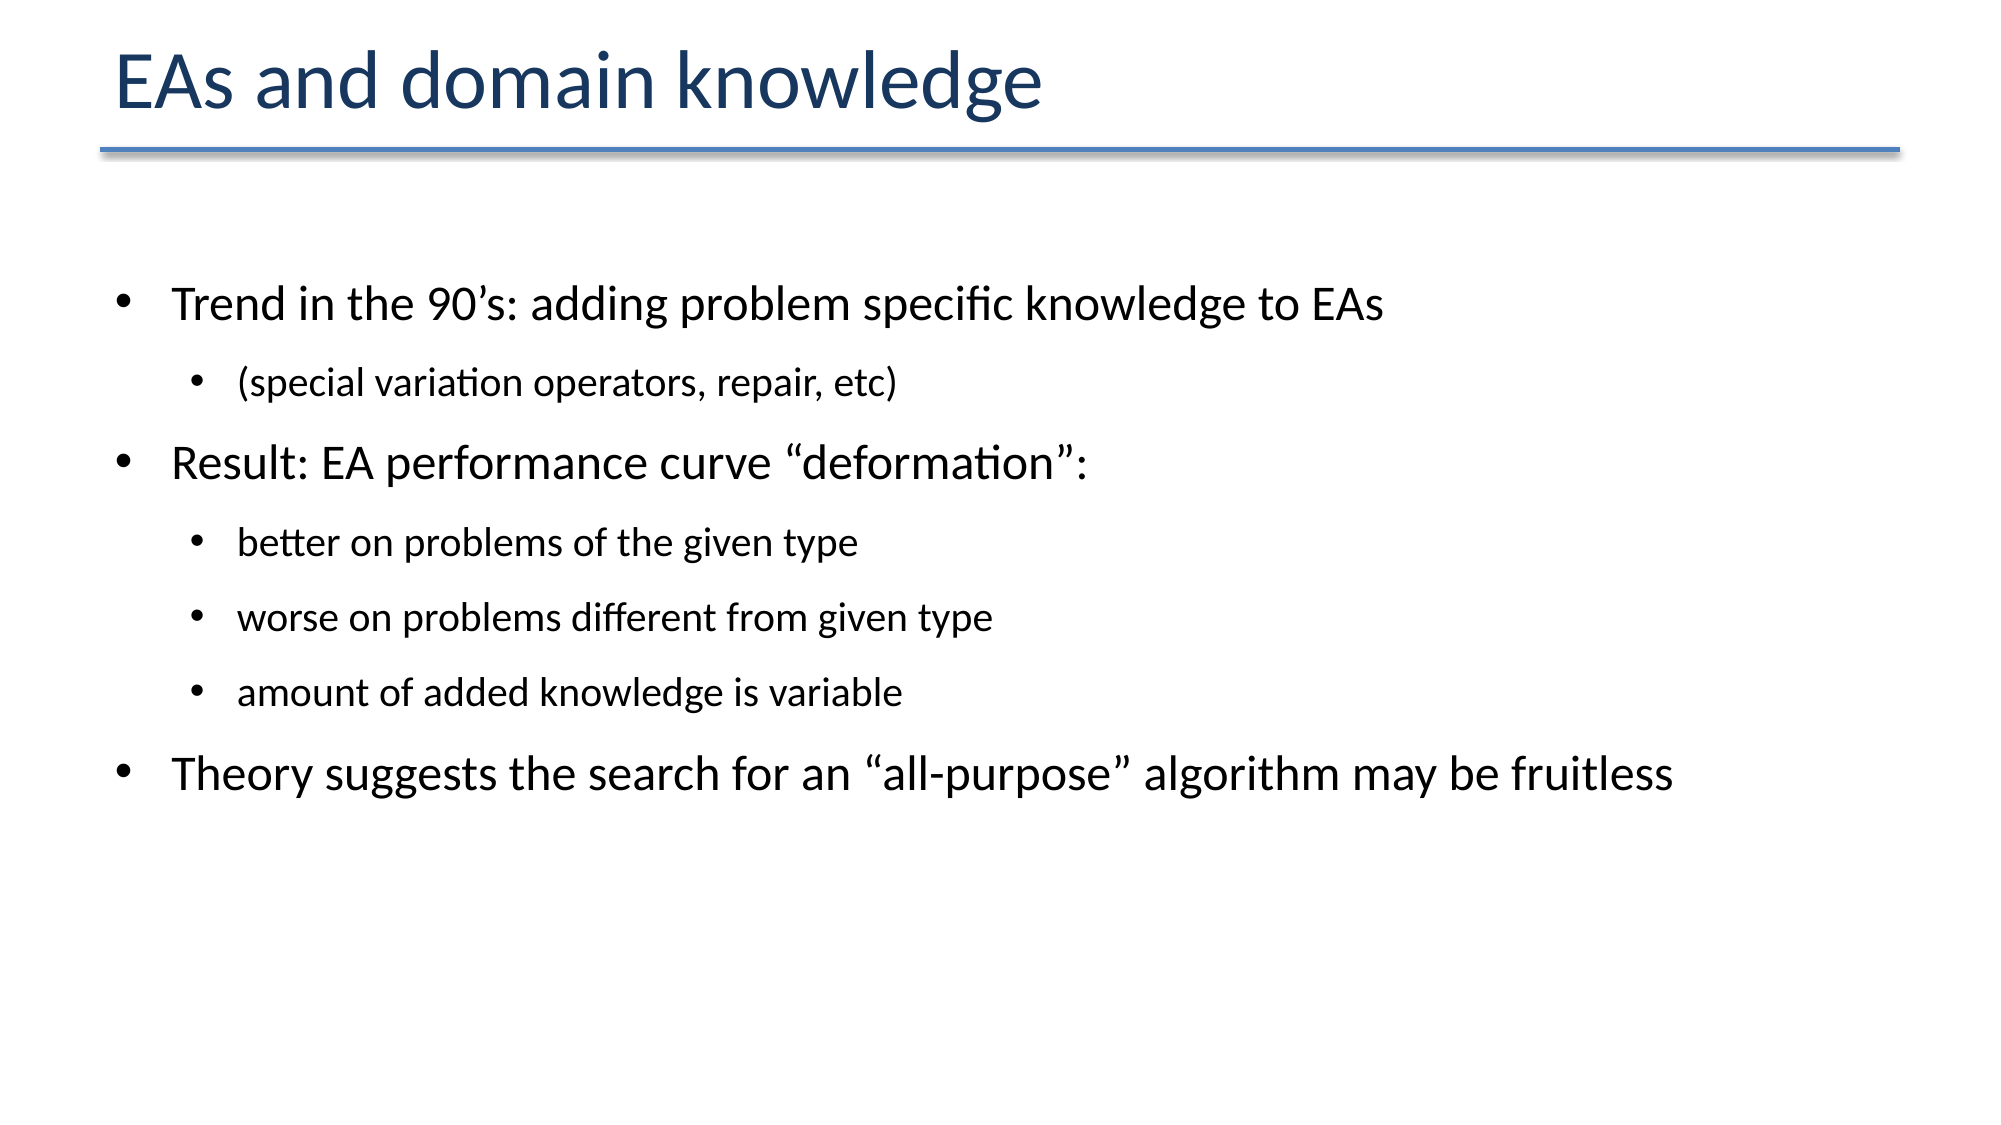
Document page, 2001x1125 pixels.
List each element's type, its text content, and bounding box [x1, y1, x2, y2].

list Trend in the 90’s: adding problem specific knowledge to EAs (special variation operators, repair, etc) Result: EA performance curve “deformation”: better on problems of the given type worse on problems different from given type amount of added knowledge is variable Theory suggests the search for an “all-purpose” algorithm may be fruitless [99, 262, 1900, 1060]
title EAs and domain knowledge [99, 3, 1900, 147]
